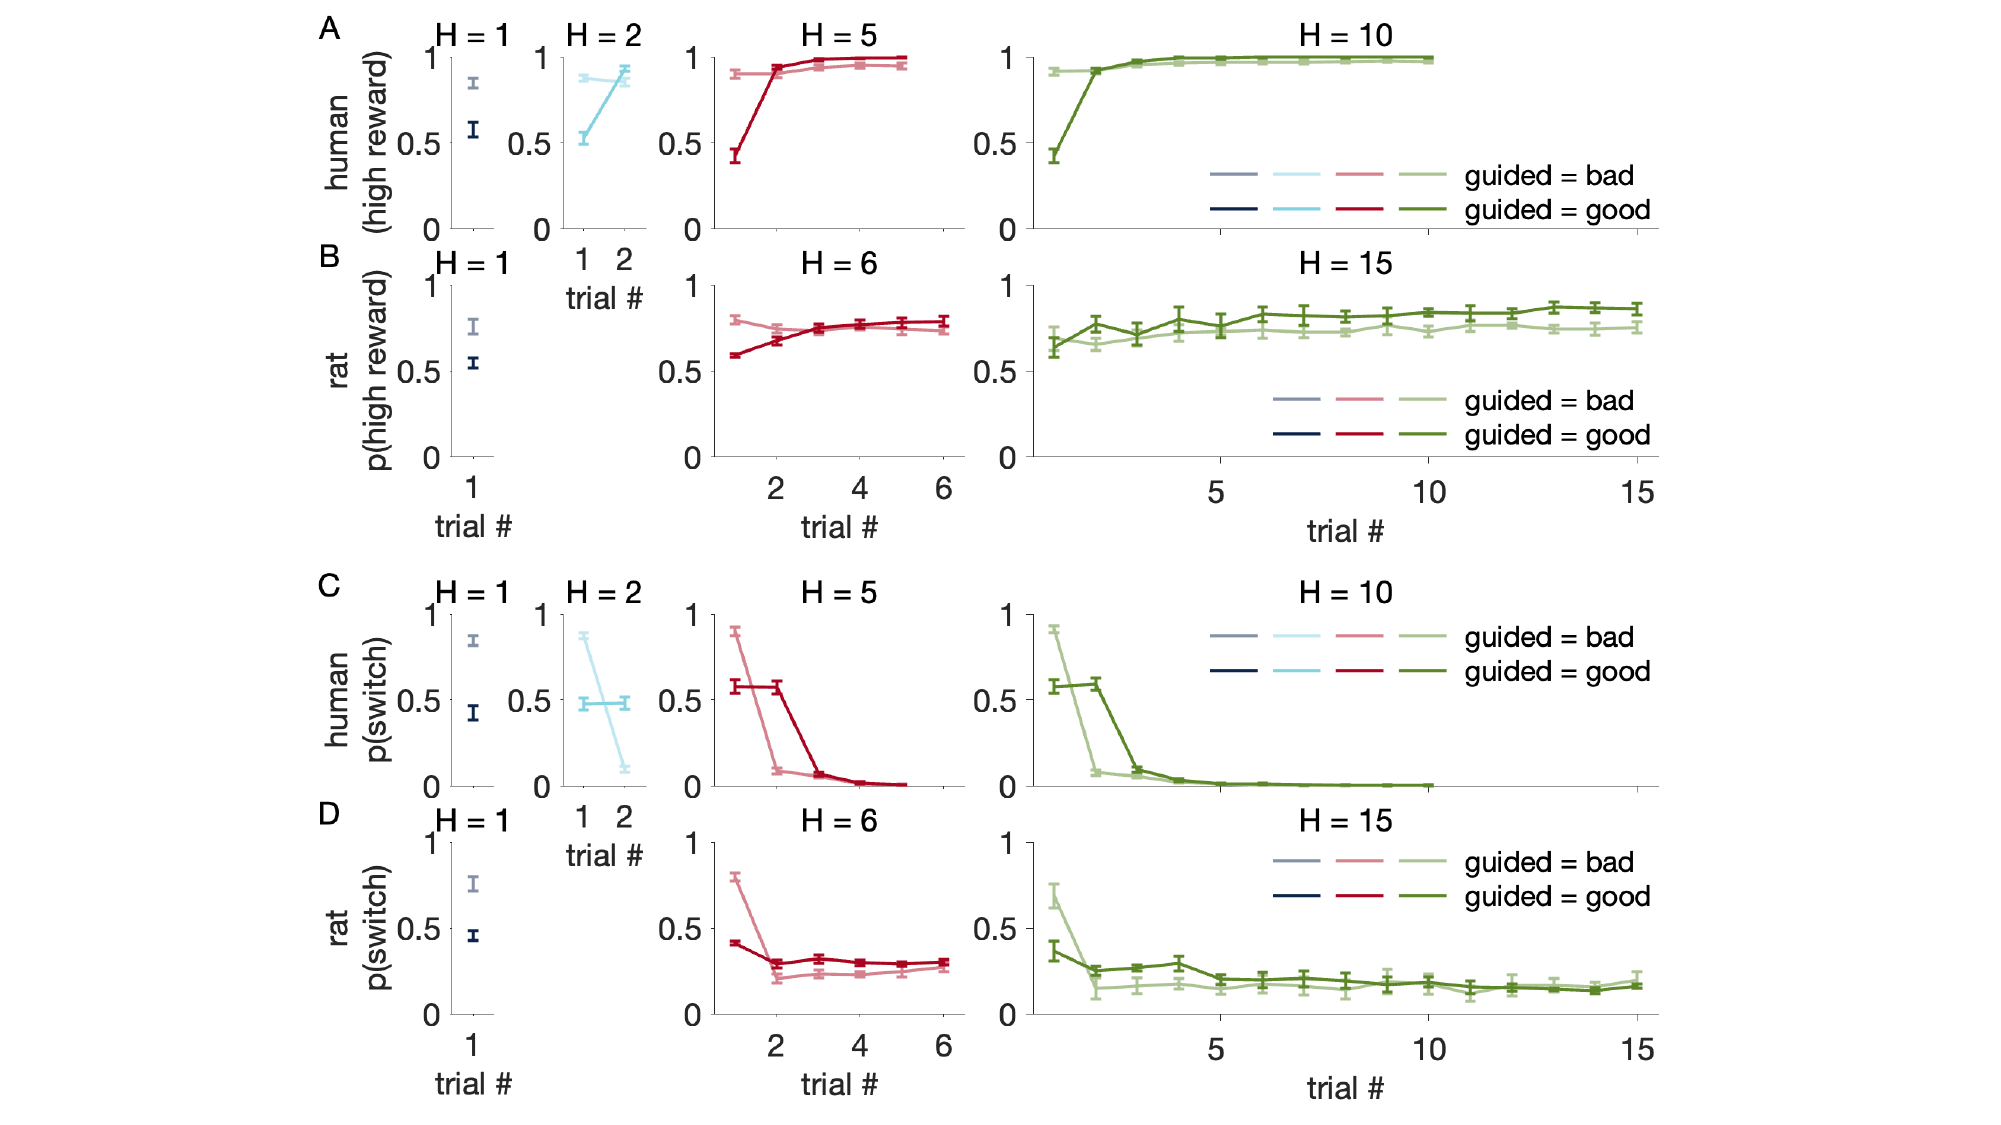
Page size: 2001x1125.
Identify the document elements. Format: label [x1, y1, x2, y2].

picture [315, 0, 1685, 1125]
